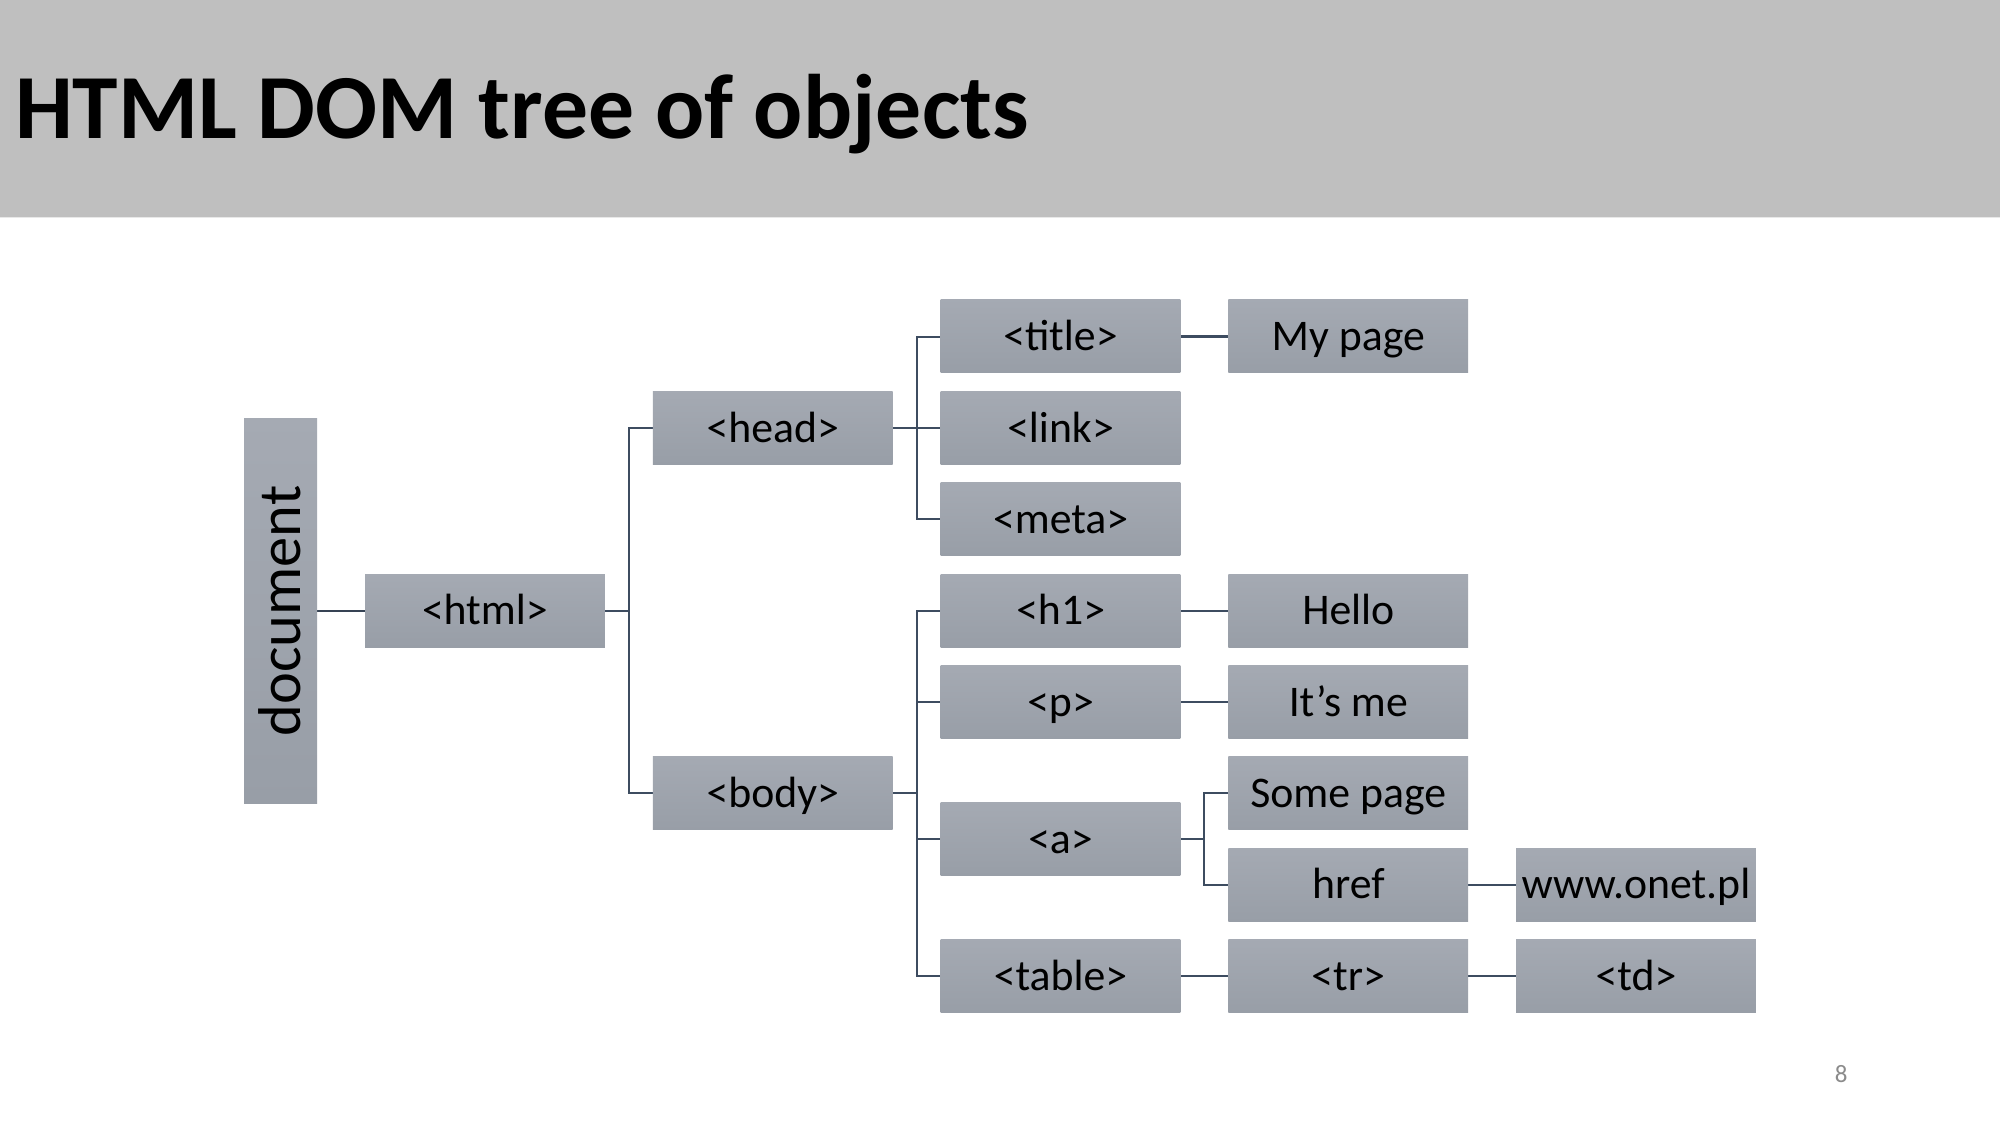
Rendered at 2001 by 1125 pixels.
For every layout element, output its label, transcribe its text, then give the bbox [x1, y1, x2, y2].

slide_number 8 [1412, 1042, 1863, 1103]
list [137, 299, 1863, 1014]
title HTML DOM tree of objects [0, 0, 2000, 218]
